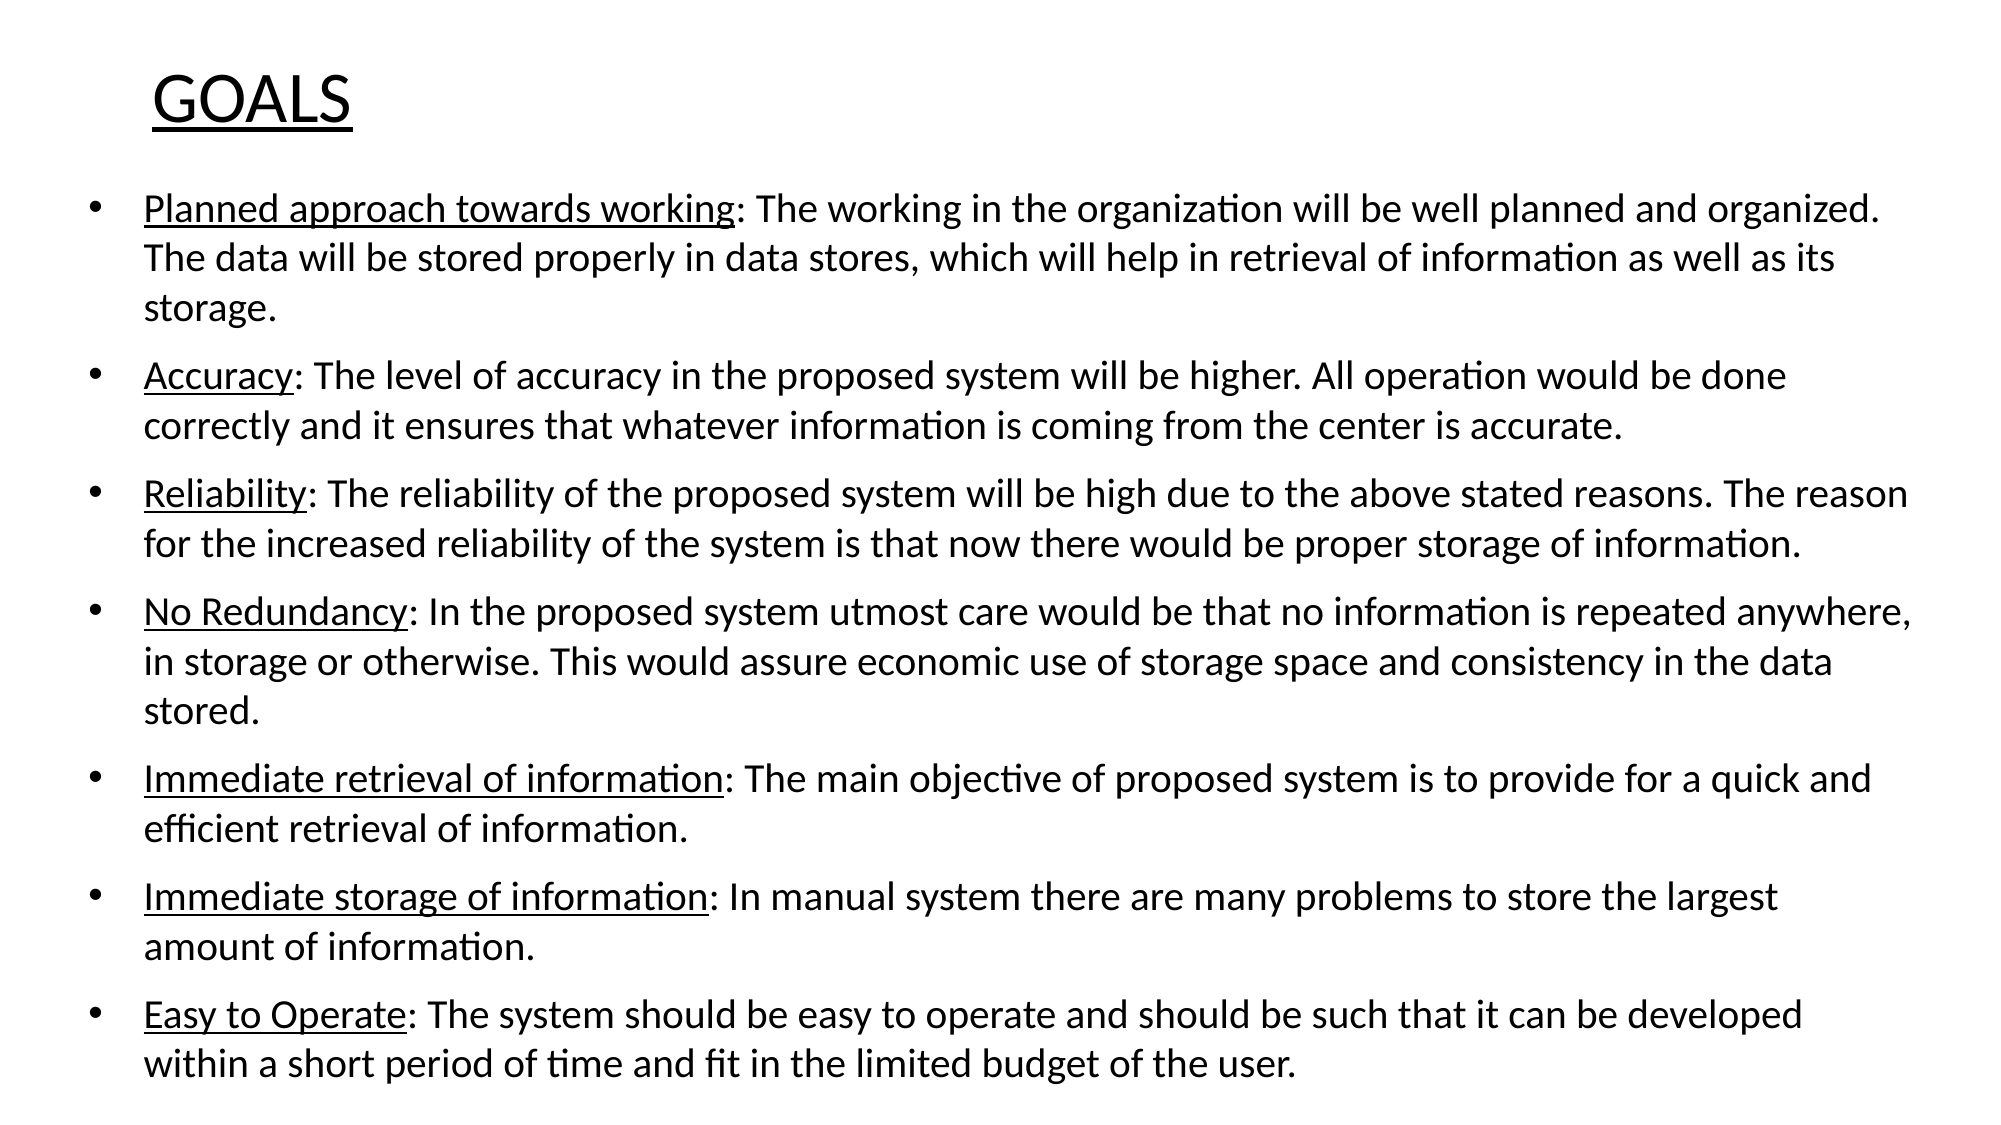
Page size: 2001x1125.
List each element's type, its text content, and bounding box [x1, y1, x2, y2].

list Planned approach towards working: The working in the organization will be well planned and organized. The data will be stored properly in data stores, which will help in retrieval of information as well as its storage. Accuracy: The level of accuracy in the proposed system will be higher. All operation would be done correctly and it ensures that whatever information is coming from the center is accurate. Reliability: The reliability of the proposed system will be high due to the above stated reasons. The reason for the increased reliability of the system is that now there would be proper storage of information. No Redundancy: In the proposed system utmost care would be that no information is repeated anywhere, in storage or otherwise. This would assure economic use of storage space and consistency in the data stored. Immediate retrieval of information: The main objective of proposed system is to provide for a quick and efficient retrieval of information. Immediate storage of information: In manual system there are many problems to store the largest amount of information. Easy to Operate: The system should be easy to operate and should be such that it can be developed within a short period of time and fit in the limited budget of the user. [59, 173, 1930, 1108]
title GOALS [137, 18, 1863, 155]
